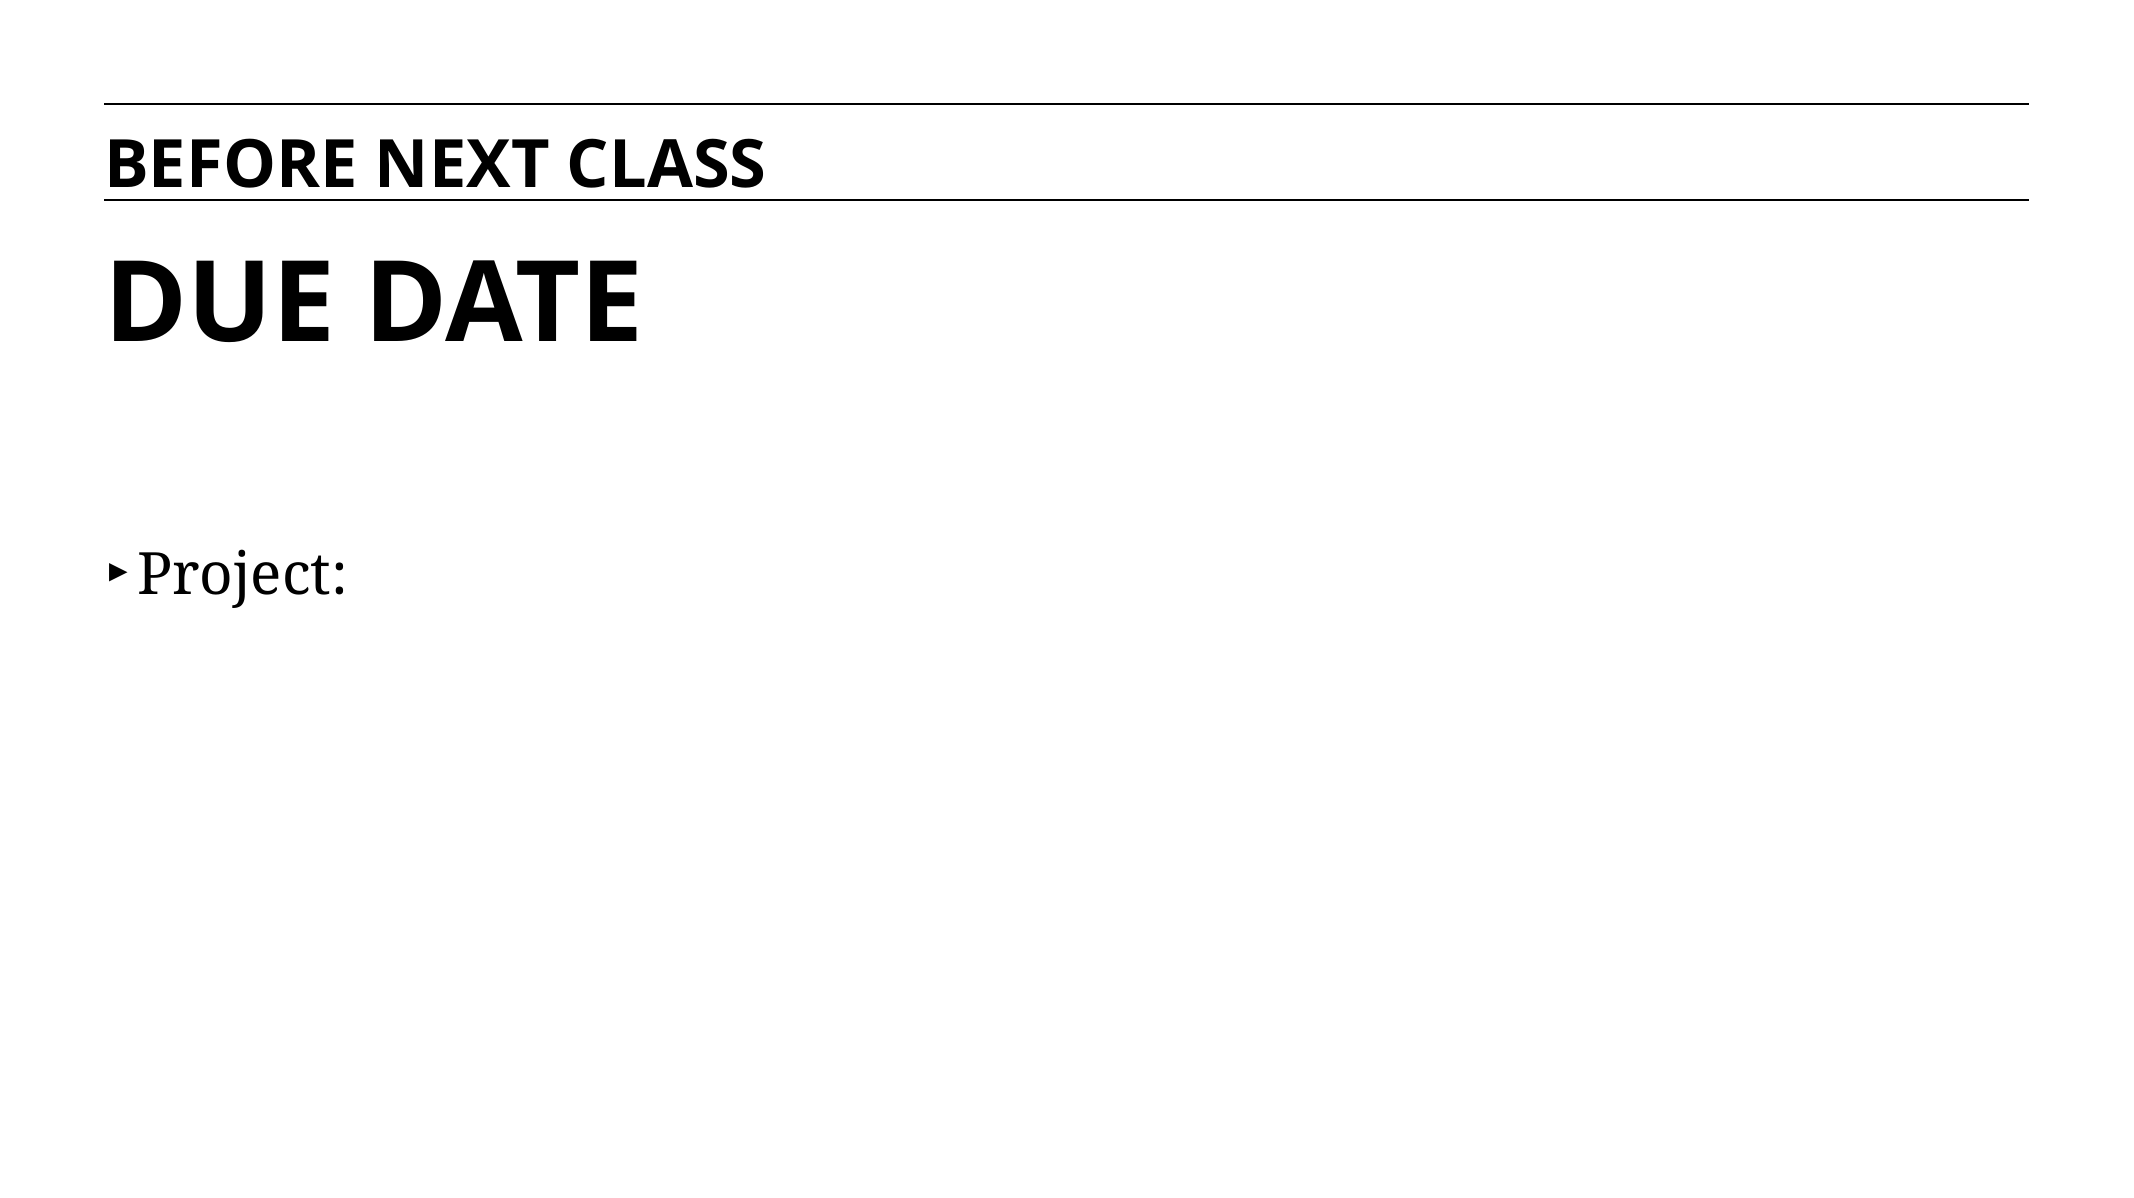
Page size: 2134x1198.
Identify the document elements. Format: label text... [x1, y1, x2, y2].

title DUE DATE [103, 241, 2030, 359]
list Project: [103, 395, 2029, 1021]
text_box BEFORE NEXT CLASS [104, 120, 2030, 192]
